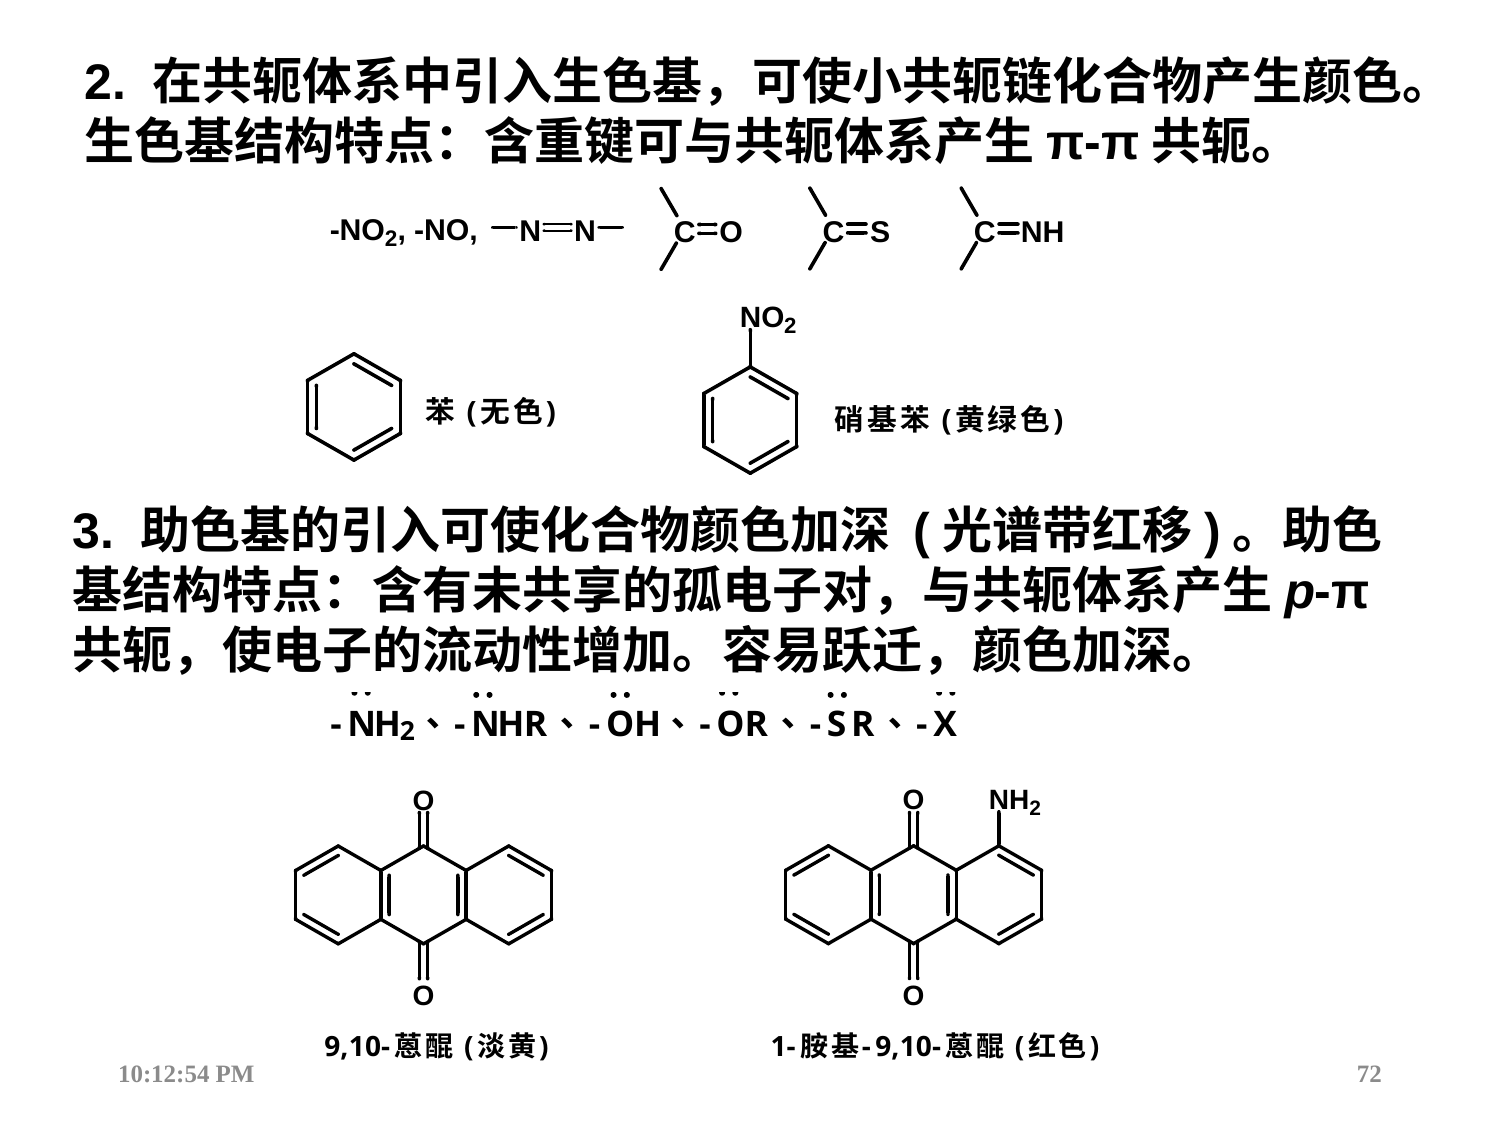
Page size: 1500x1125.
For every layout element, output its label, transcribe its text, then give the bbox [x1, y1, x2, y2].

text_box 3. 助色基的引入可使化合物颜色加深 (光谱带红移)。助色基结构特点：含有未共享的孤电子对，与共轭体系产生p-π共轭，使电子的流动性增加。容易跃迁，颜色加深。 [41, 491, 1423, 687]
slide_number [103, 1042, 441, 1103]
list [289, 786, 1105, 1069]
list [301, 302, 1069, 484]
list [324, 184, 1069, 277]
text_box 2. 在共轭体系中引入生色基，可使小共轭链化合物产生颜色。生色基结构特点：含重键可与共轭体系产生π-π共轭。 [53, 42, 1424, 178]
slide_number 72 [1059, 1042, 1397, 1103]
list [324, 692, 963, 754]
